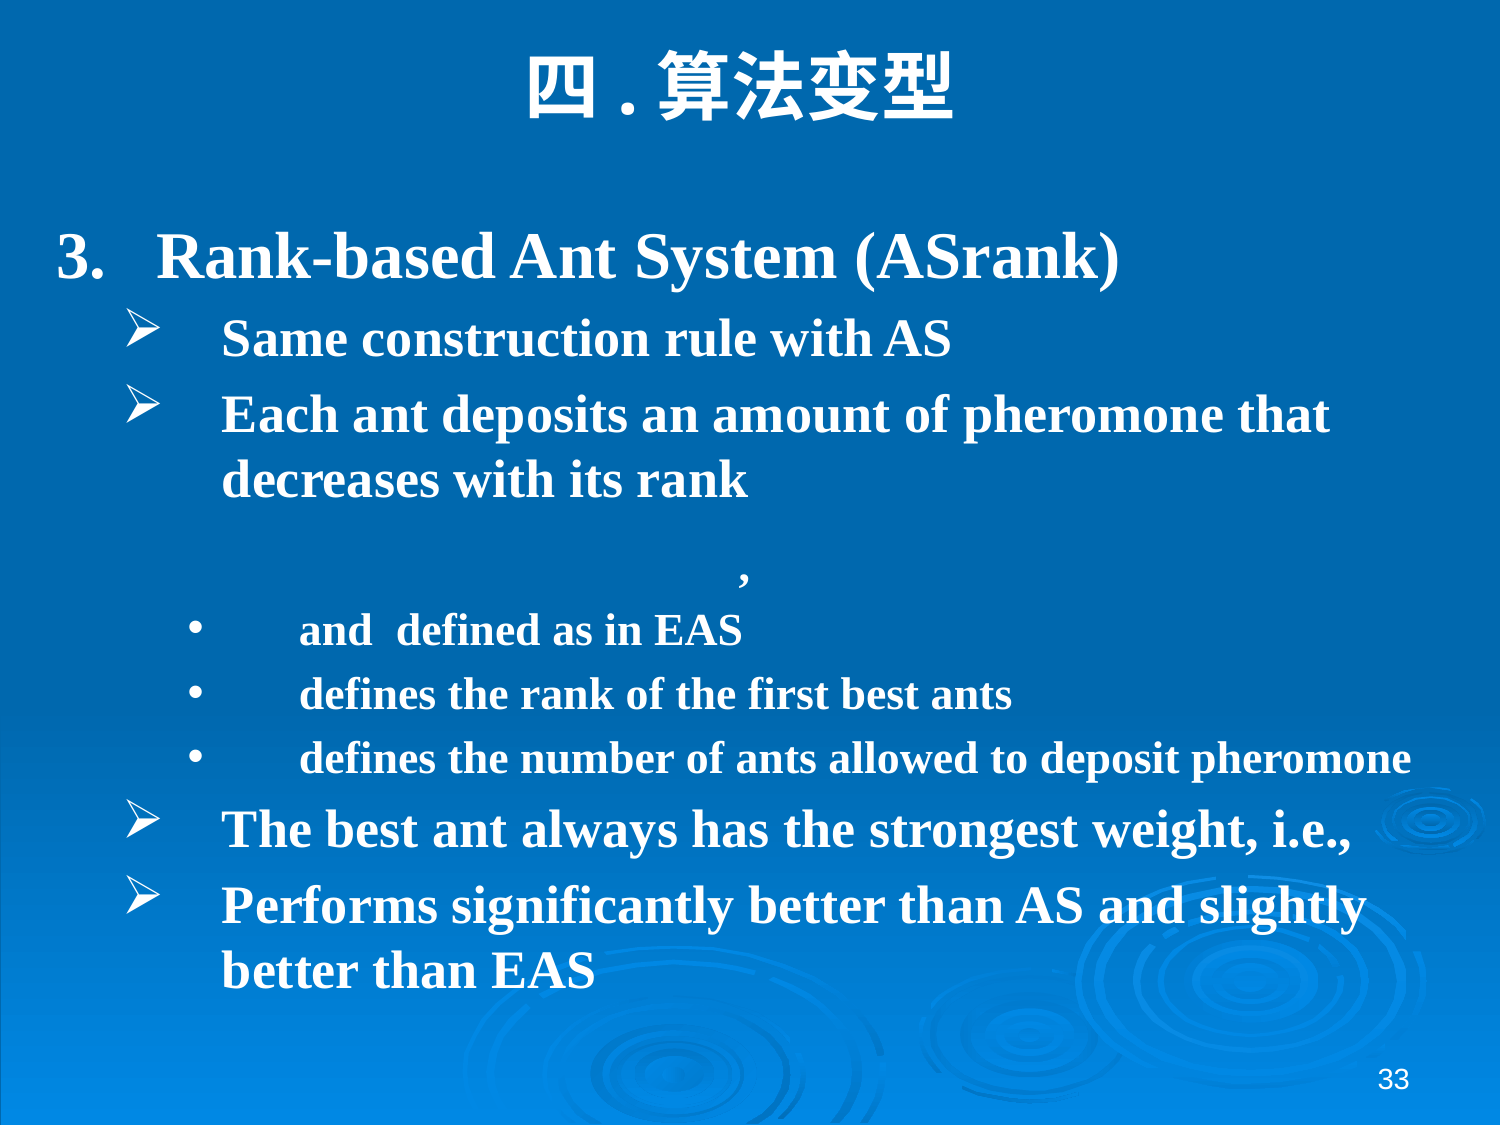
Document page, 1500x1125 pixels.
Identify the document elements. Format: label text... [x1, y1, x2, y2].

title 四.算法变型 [33, 30, 1448, 138]
slide_number 33 [1074, 1024, 1426, 1103]
